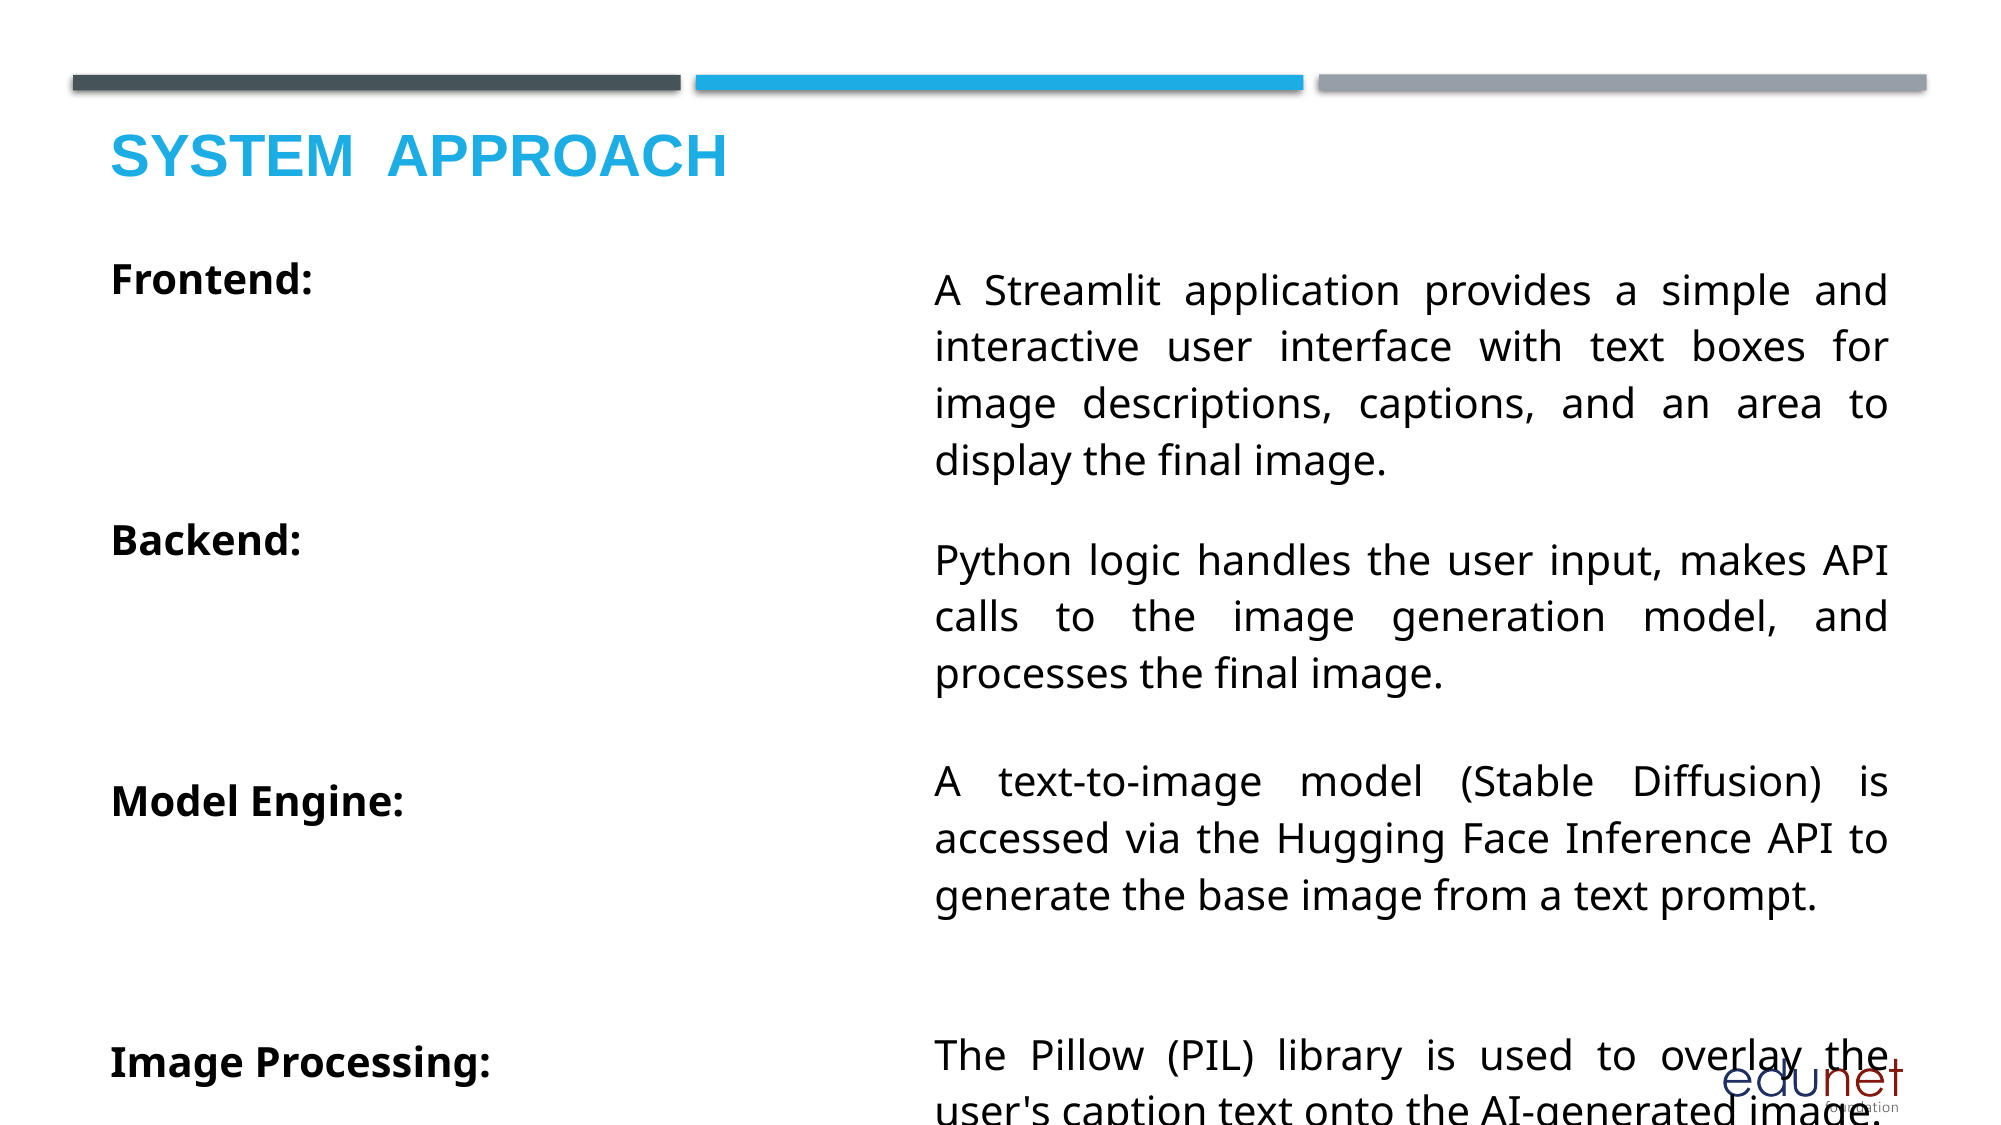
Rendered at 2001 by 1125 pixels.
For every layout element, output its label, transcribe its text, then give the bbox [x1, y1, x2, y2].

table_header Frontend: Backend: Model Engine: Image Processing: [95, 242, 919, 1125]
title System Approach [95, 108, 1905, 196]
table_header A Streamlit application provides a simple and interactive user interface with text boxes for image descriptions, captions, and an area to display the final image. Python logic handles the user input, makes API calls to the image generation model, and processes the final image. A text-to-image model (Stable Diffusion) is accessed via the Hugging Face Inference API to generate the base image from a text prompt. The Pillow (PIL) library is used to overlay the user's caption text onto the AI-generated image. [919, 242, 1905, 1125]
